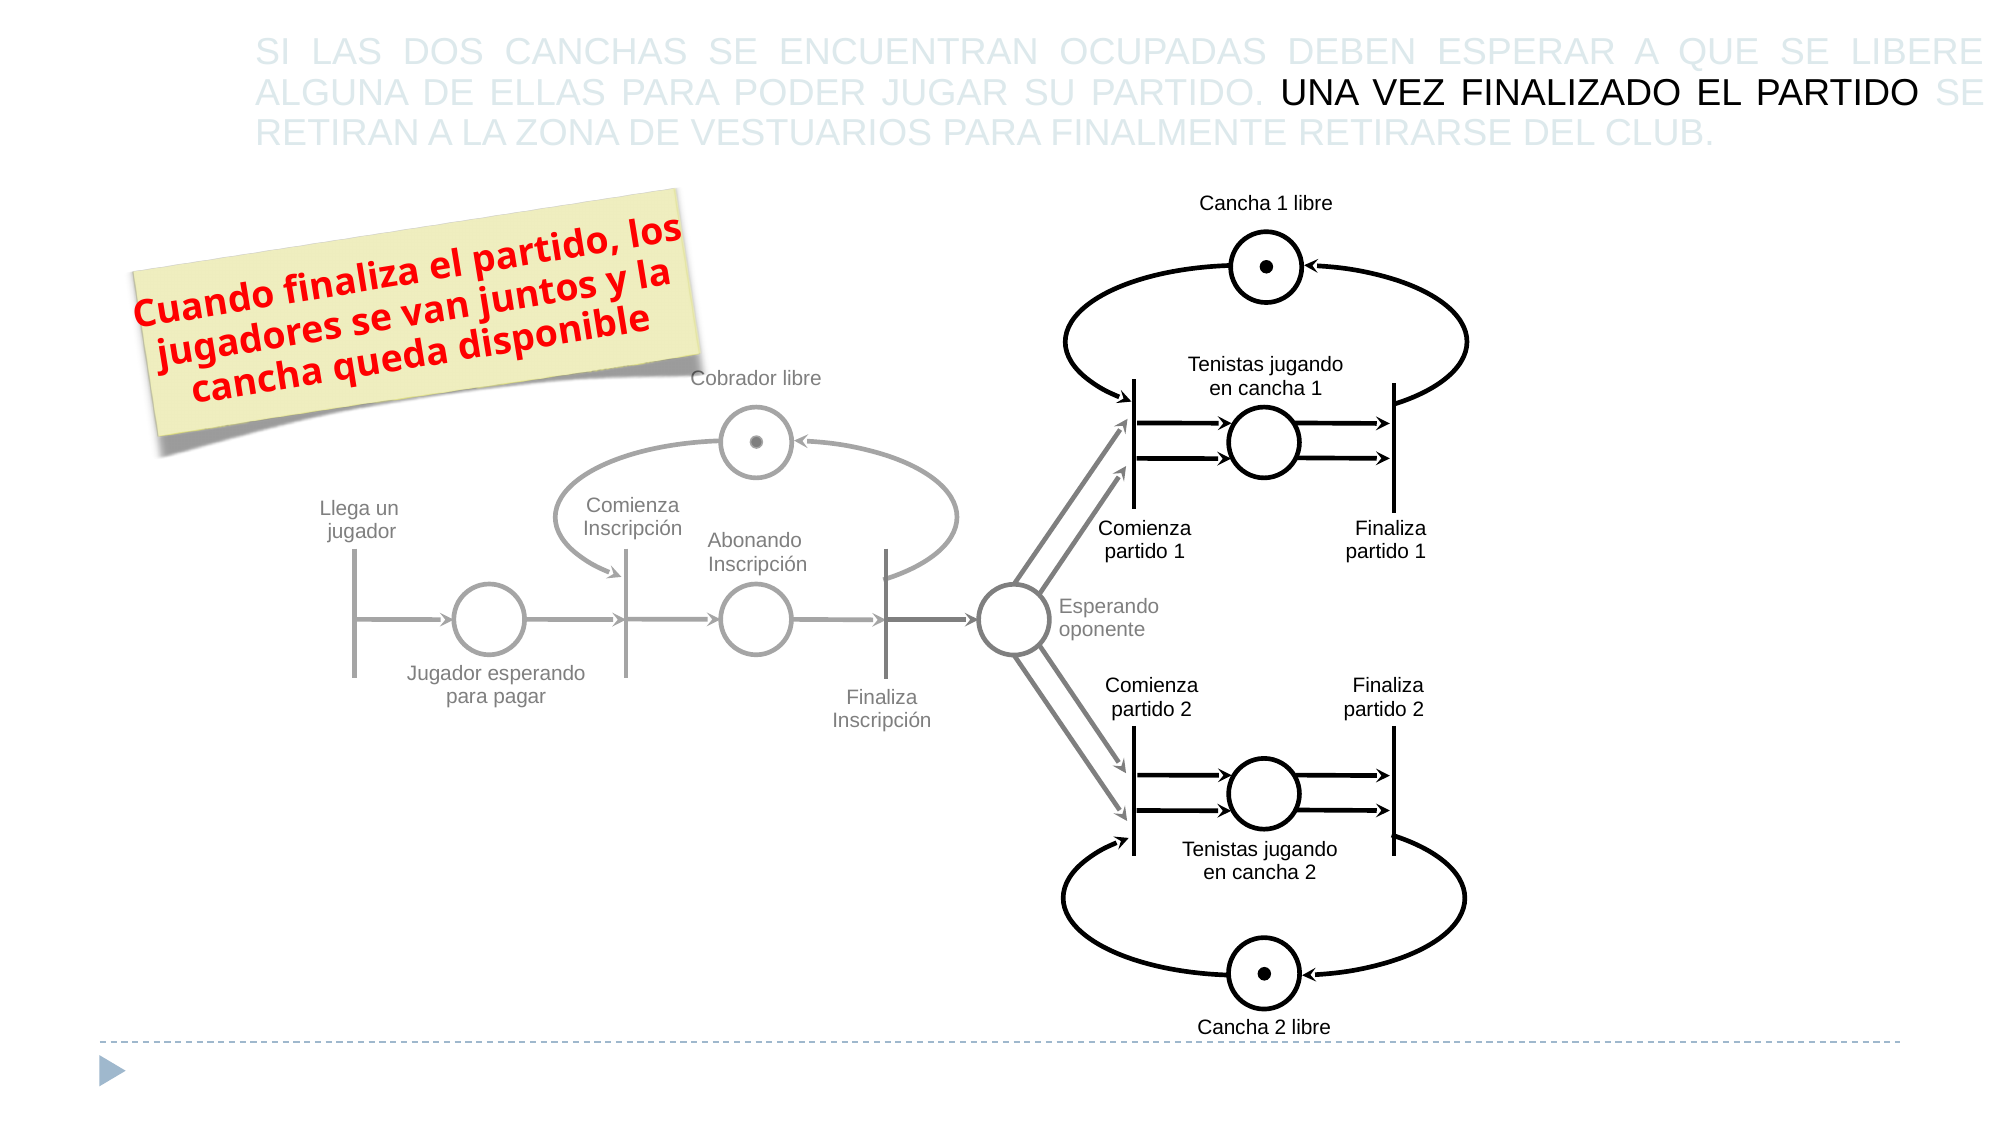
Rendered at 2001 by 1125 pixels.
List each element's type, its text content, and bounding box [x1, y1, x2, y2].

text_box [918, 468, 958, 547]
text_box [82, 180, 747, 467]
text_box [1065, 231, 1422, 419]
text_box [1013, 644, 1229, 857]
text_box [1013, 378, 1222, 595]
title SI LAS DOS CANCHAS SE ENCUENTRAN OCUPADAS DEBEN ESPERAR A QUE SE LIBERE ALGUNA DE ELLAS PARA PODER JUGAR SU PARTIDO. UNA VEZ FINALIZADO EL PARTIDO SE RETIRAN A LA ZONA DE VESTUARIOS PARA FINALMENTE RETIRARSE DEL CLUB. [240, 24, 2000, 187]
text_box [1426, 292, 1468, 383]
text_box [1294, 383, 1442, 569]
text_box Cancha 1 libre [1171, 184, 1361, 230]
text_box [885, 584, 1222, 656]
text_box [1062, 820, 1420, 1057]
text_box [1425, 859, 1465, 948]
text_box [706, 603, 758, 656]
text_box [763, 548, 1001, 752]
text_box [554, 359, 912, 595]
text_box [1294, 666, 1440, 857]
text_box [1136, 758, 1289, 818]
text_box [302, 486, 702, 750]
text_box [1136, 427, 1289, 479]
